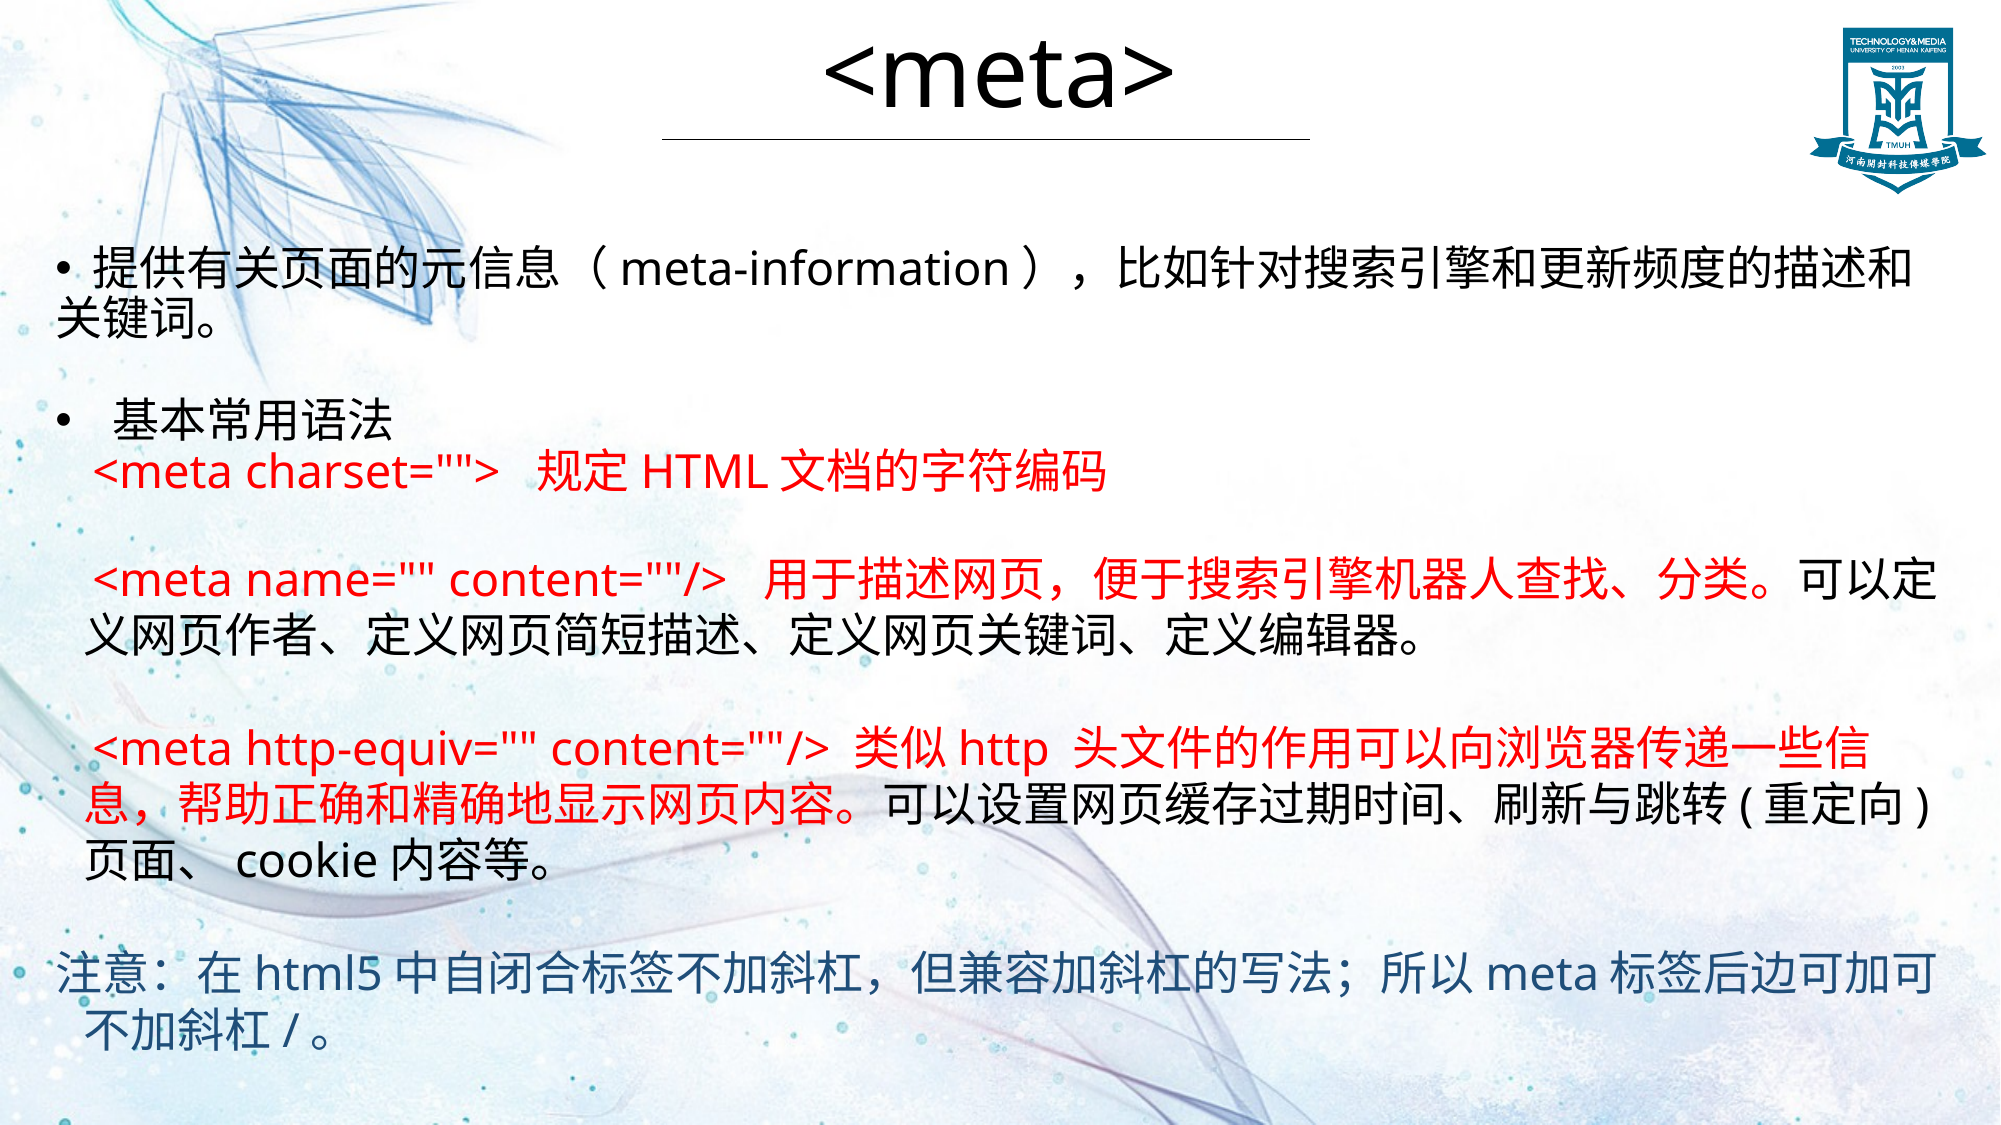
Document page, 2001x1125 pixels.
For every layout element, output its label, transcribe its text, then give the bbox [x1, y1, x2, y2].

text_box <meta> [806, 0, 1193, 135]
picture [0, 0, 2001, 1125]
list 提供有关页面的元信息（meta-information），比如针对搜索引擎和更新频度的描述和关键词。 基本常用语法 <meta charset=""> 规定HTML文档的字符编码 <meta name="" content=""/> 用于描述网页，便于搜索引擎机器人查找、分类。可以定义网页作者、定义网页简短描述、定义网页关键词、定义编辑器。 <meta http-equiv="" content=""/> 类似http 头文件的作用可以向浏览器传递一些信息，帮助正确和精确地显示网页内容。可以设置网页缓存过期时间、刷新与跳转(重定向)页面、cookie内容等。 注意：在html5中自闭合标签不加斜杠，但兼容加斜杠的写法；所以meta标签后边可加可不加斜杠/。 [40, 237, 1960, 1069]
